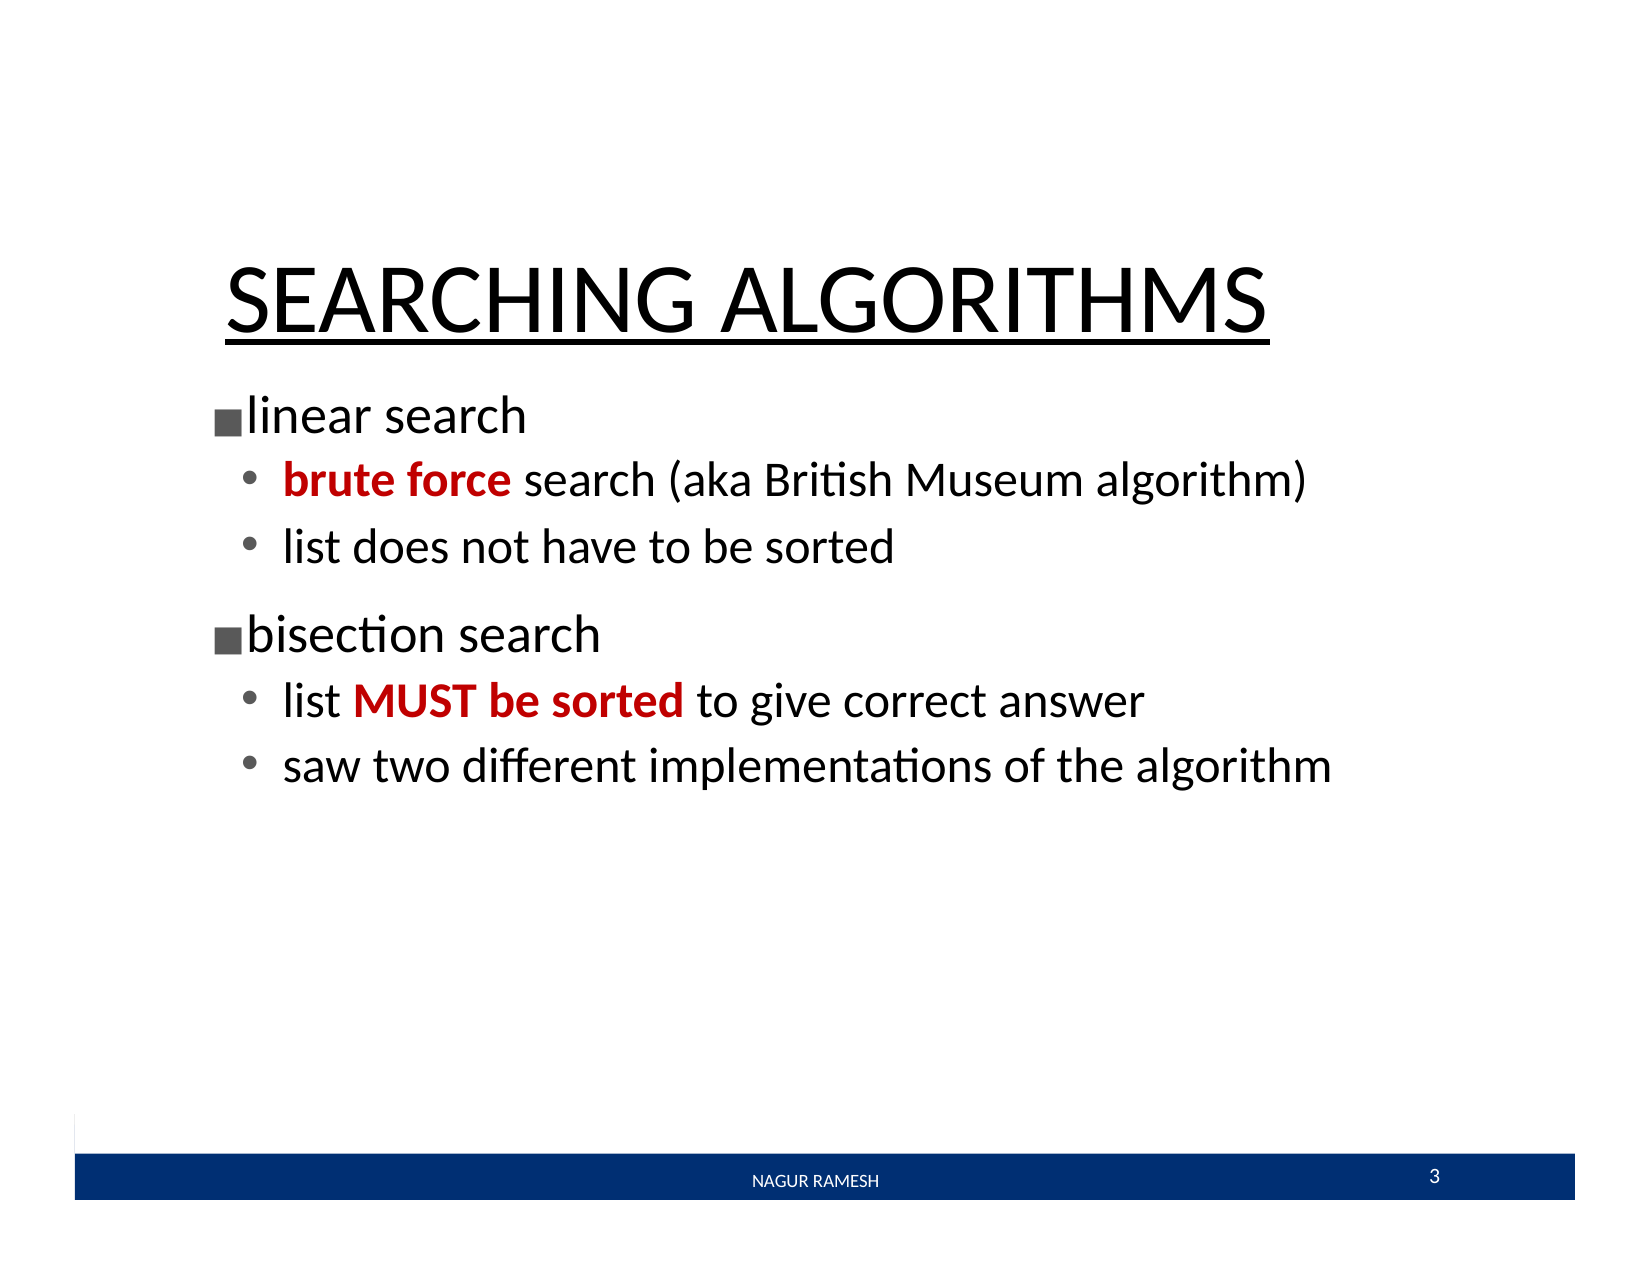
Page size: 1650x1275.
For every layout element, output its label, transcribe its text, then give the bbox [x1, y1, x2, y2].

text_box ‹#› [1422, 1160, 1447, 1188]
text_box linear search brute force search (aka British Museum algorithm) list does not have to be sorted bisection search list MUST be sorted to give correct answer saw two diﬀerent implementations of the algorithm [207, 377, 1340, 793]
title SEARCHING ALGORITHMS [200, 128, 1450, 446]
text_box NAGUR RAMESH [750, 1167, 883, 1191]
